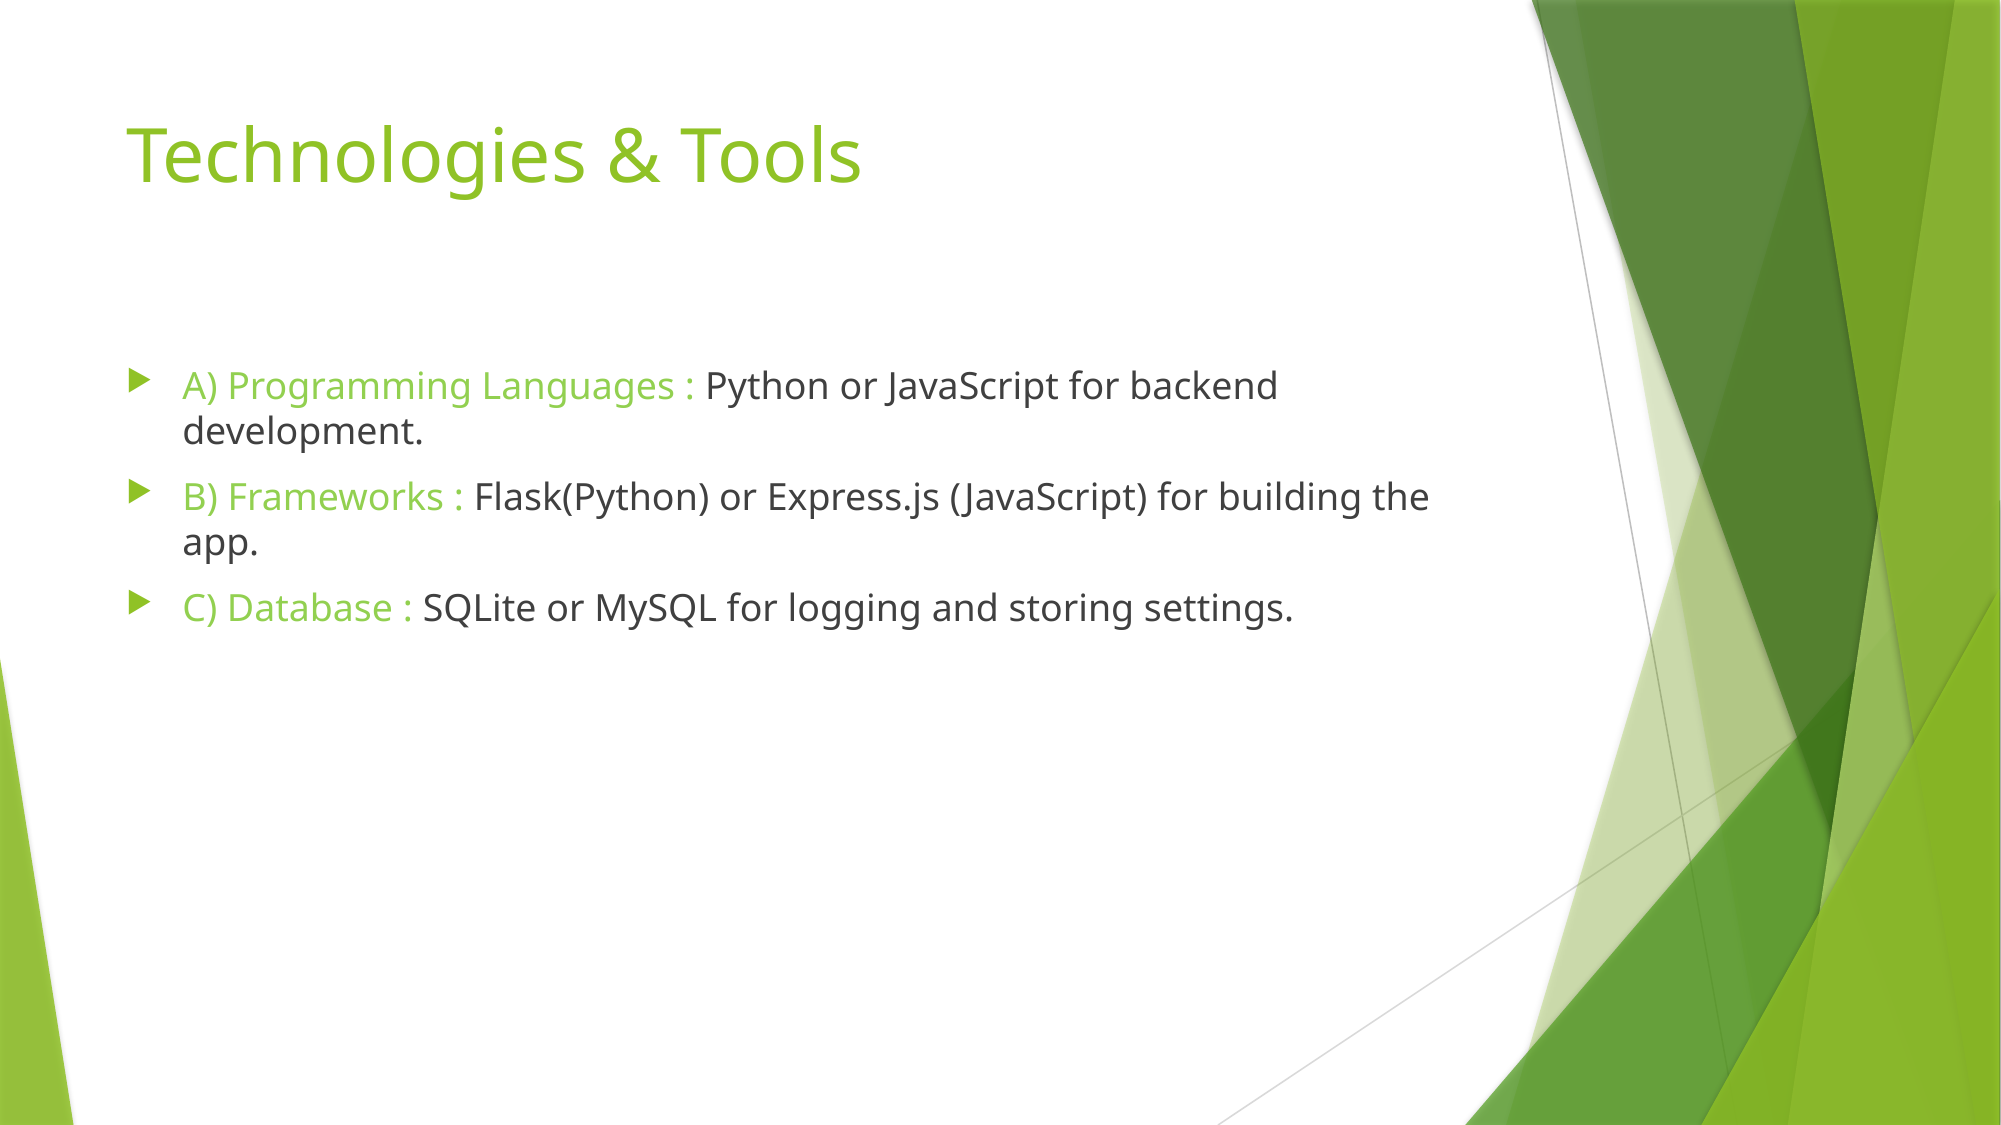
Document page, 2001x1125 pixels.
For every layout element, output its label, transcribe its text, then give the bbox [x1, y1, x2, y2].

title Technologies & Tools [111, 99, 1522, 317]
list A) Programming Languages : Python or JavaScript for backend development. B) Frameworks : Flask(Python) or Express.js (JavaScript) for building the app. C) Database : SQLite or MySQL for logging and storing settings. [111, 354, 1522, 992]
